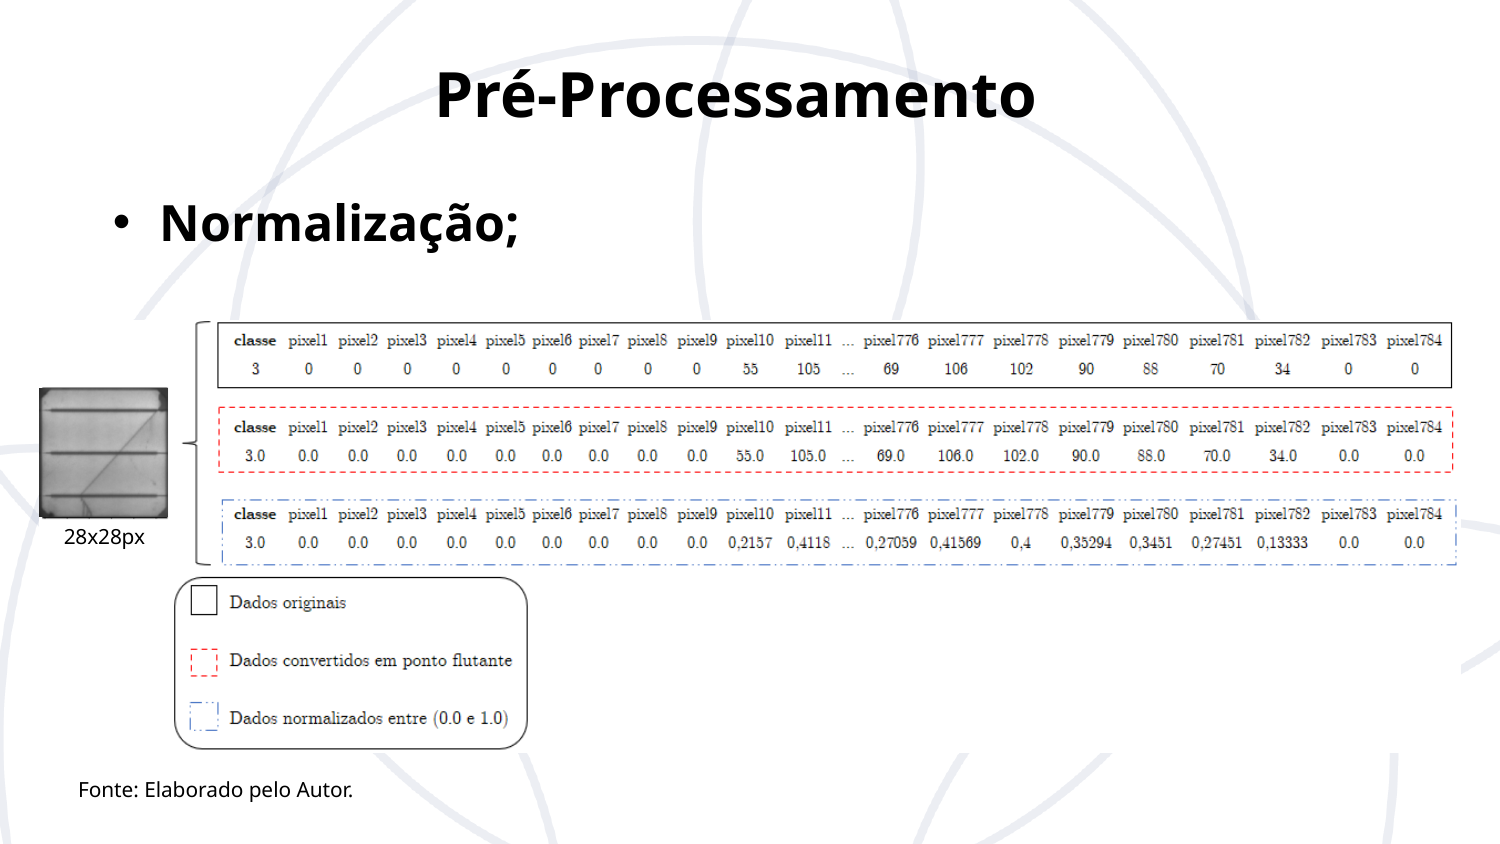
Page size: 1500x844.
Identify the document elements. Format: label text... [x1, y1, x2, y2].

picture [0, 0, 1500, 844]
text_box Pré-Processamento [76, 47, 1397, 138]
text_box Fonte: Elaborado pelo Autor. [41, 769, 391, 810]
text_box Normalização; [98, 153, 1419, 259]
